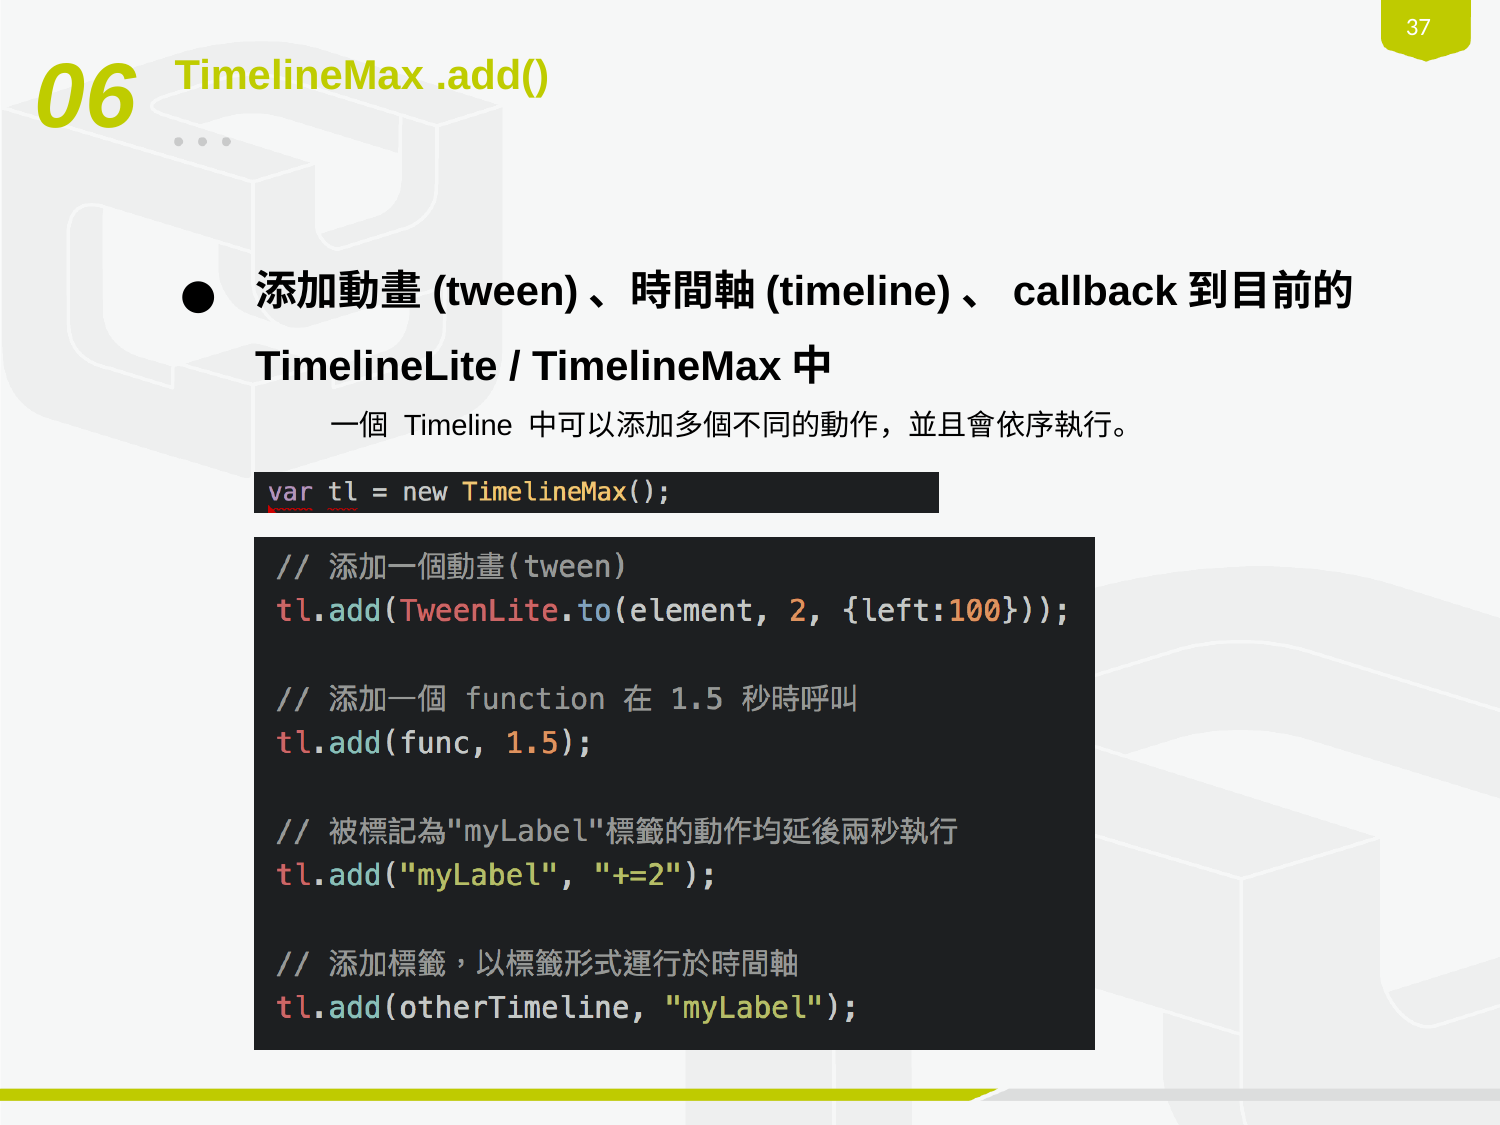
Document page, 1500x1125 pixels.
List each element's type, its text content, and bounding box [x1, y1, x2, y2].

text_box 添加動畫(tween)、時間軸(timeline)、callback到目前的TimelineLite / TimelineMax中 一個 Timeline 中可以添加多個不同的動作，並且會依序執行。 [165, 231, 1394, 1035]
slide_number ‹#› [1375, 0, 1447, 56]
text_box 06 [19, 28, 192, 155]
text_box TimelineMax .add() [192, 40, 940, 106]
picture [0, 0, 1500, 1125]
